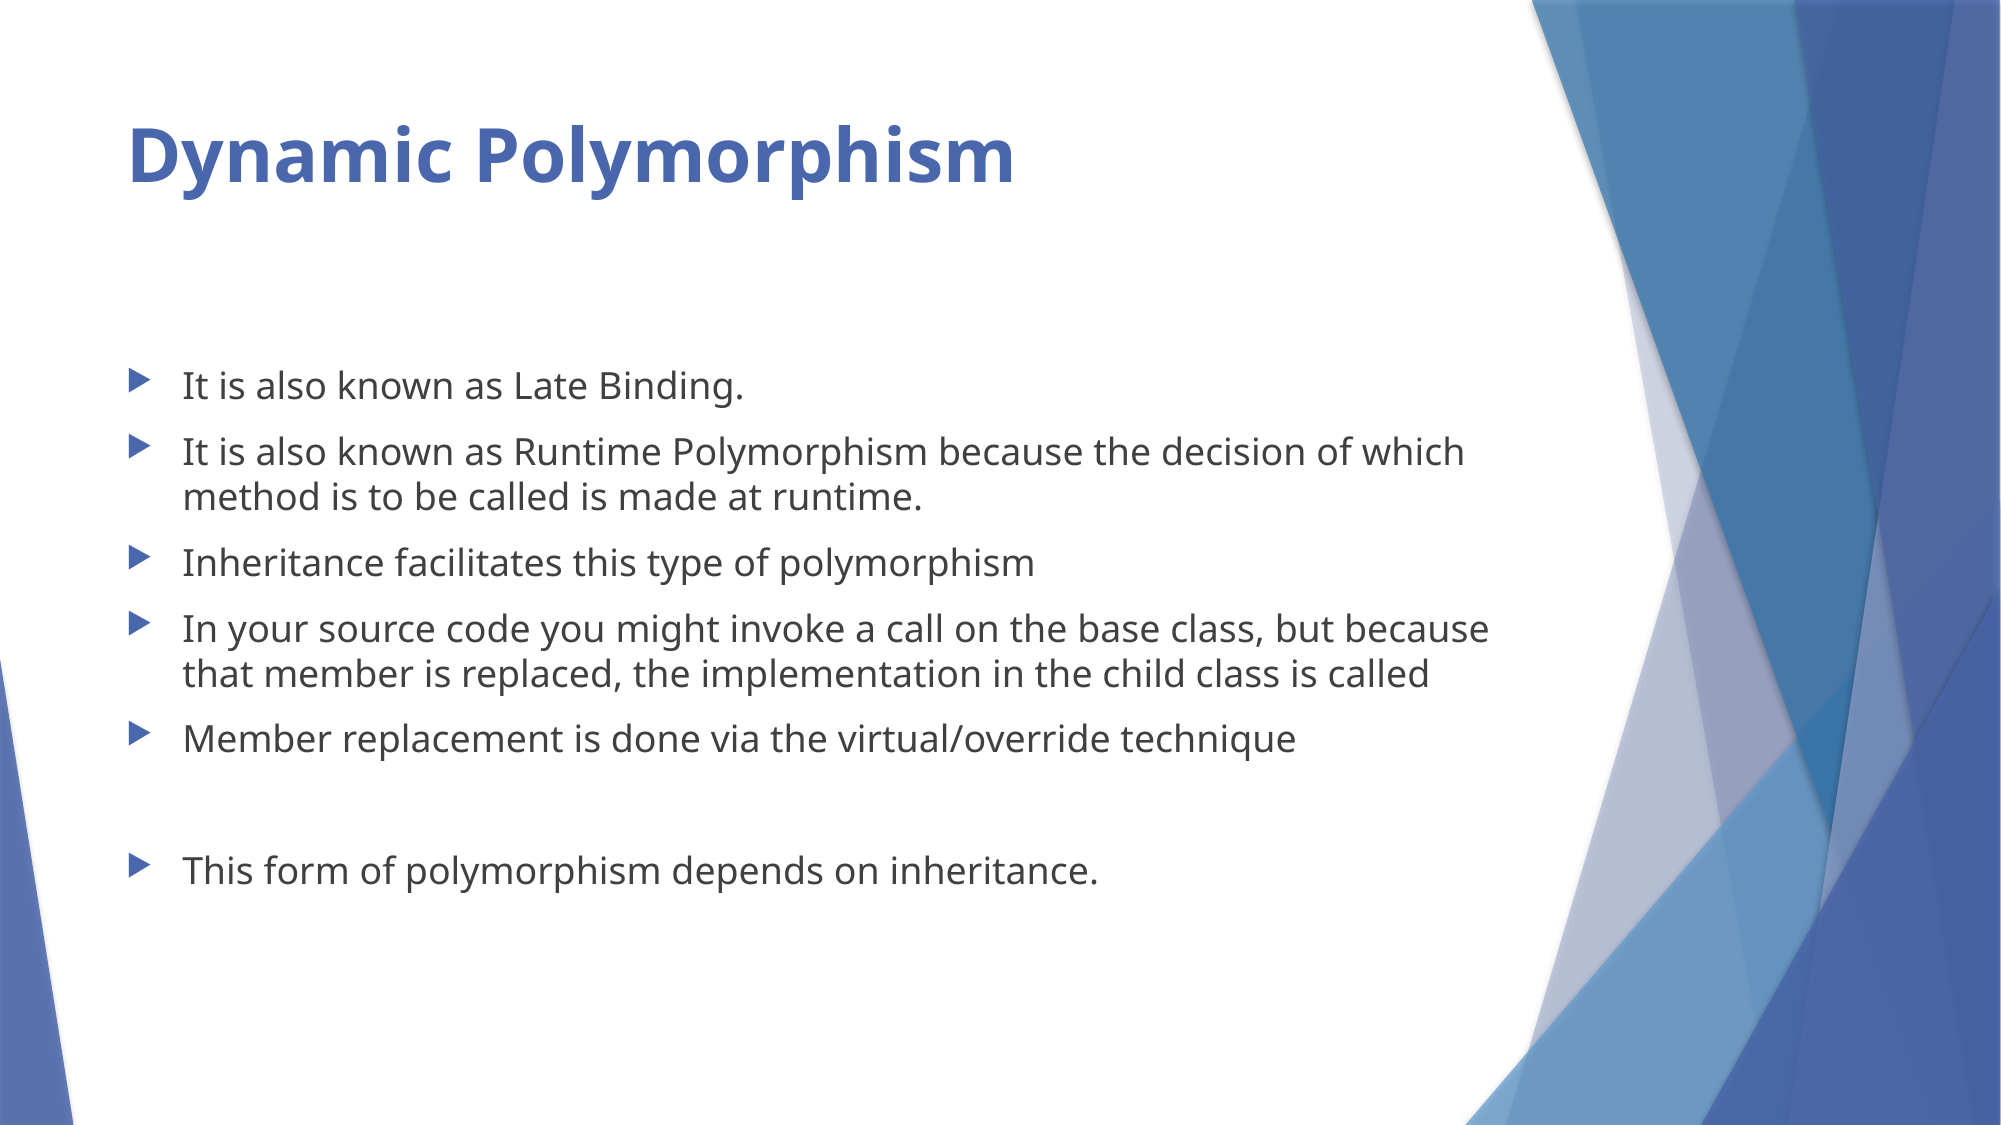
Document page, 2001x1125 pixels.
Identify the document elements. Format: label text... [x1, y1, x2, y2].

title Dynamic Polymorphism [111, 99, 1522, 317]
list It is also known as Late Binding. It is also known as Runtime Polymorphism because the decision of which method is to be called is made at runtime. Inheritance facilitates this type of polymorphism In your source code you might invoke a call on the base class, but because that member is replaced, the implementation in the child class is called Member replacement is done via the virtual/override technique This form of polymorphism depends on inheritance. [111, 354, 1522, 992]
